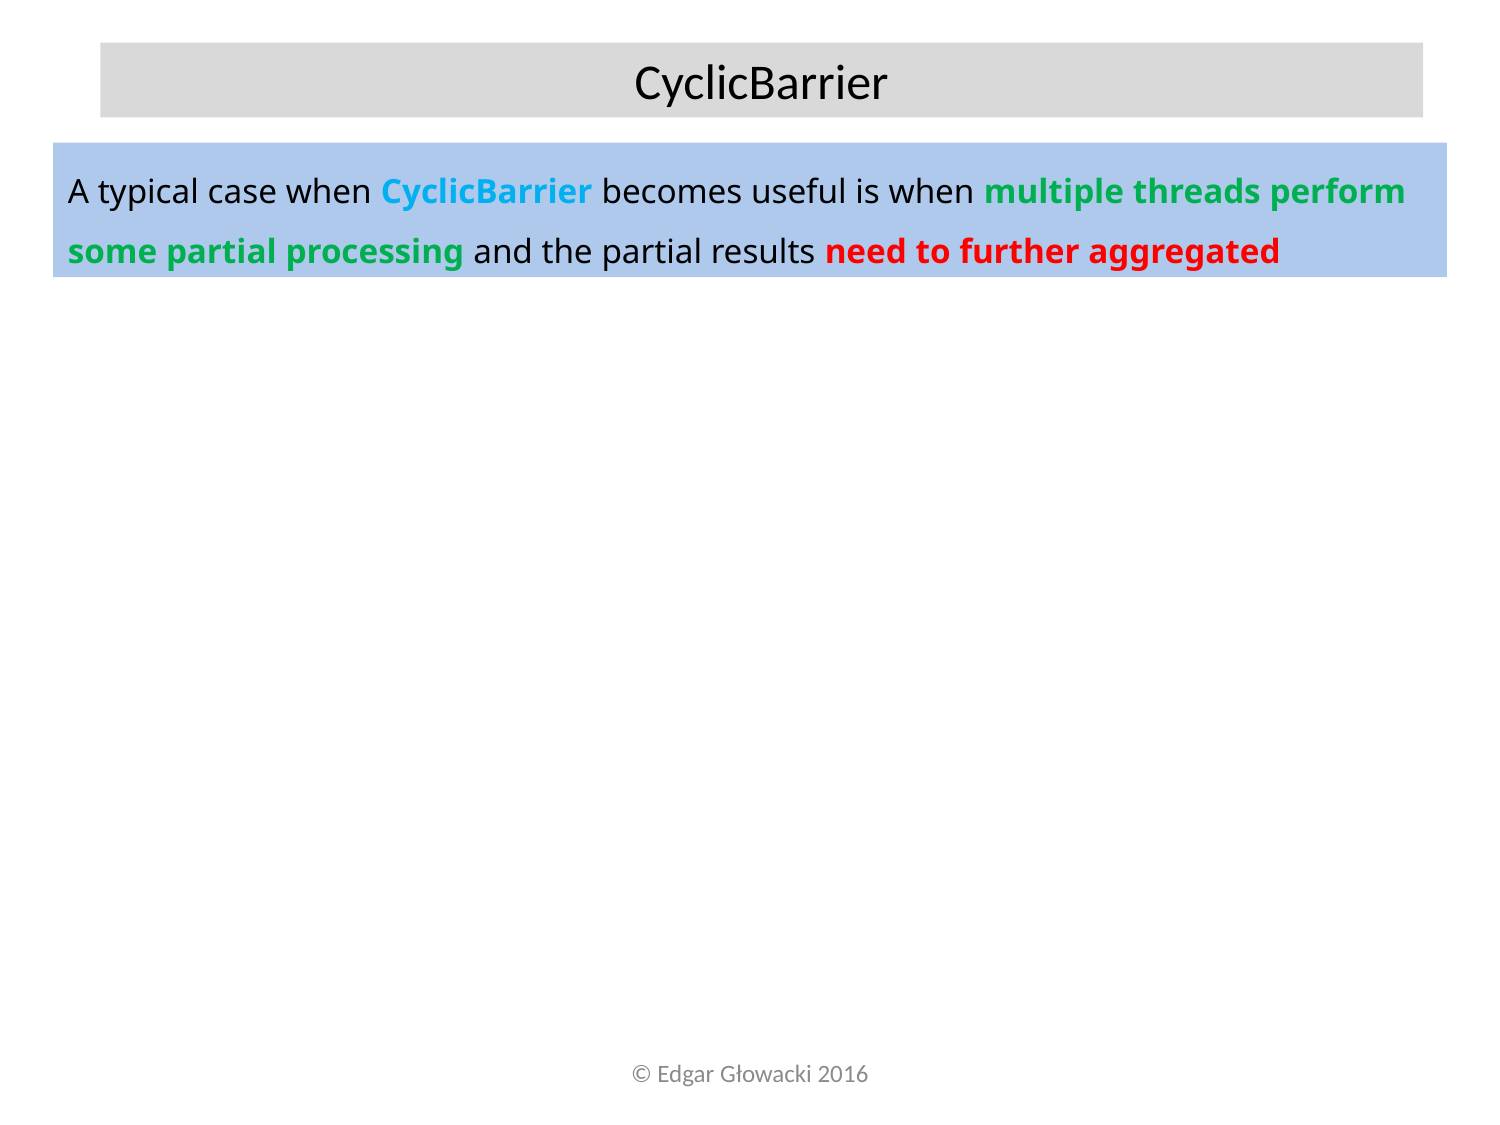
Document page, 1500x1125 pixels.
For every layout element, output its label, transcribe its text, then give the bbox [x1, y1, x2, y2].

footer © Edgar Głowacki 2016 [512, 1042, 988, 1103]
text_box A typical case when CyclicBarrier becomes useful is when multiple threads perform some partial processing and the partial results need to further aggregated [53, 142, 1447, 278]
text_box CyclicBarrier [100, 42, 1424, 118]
